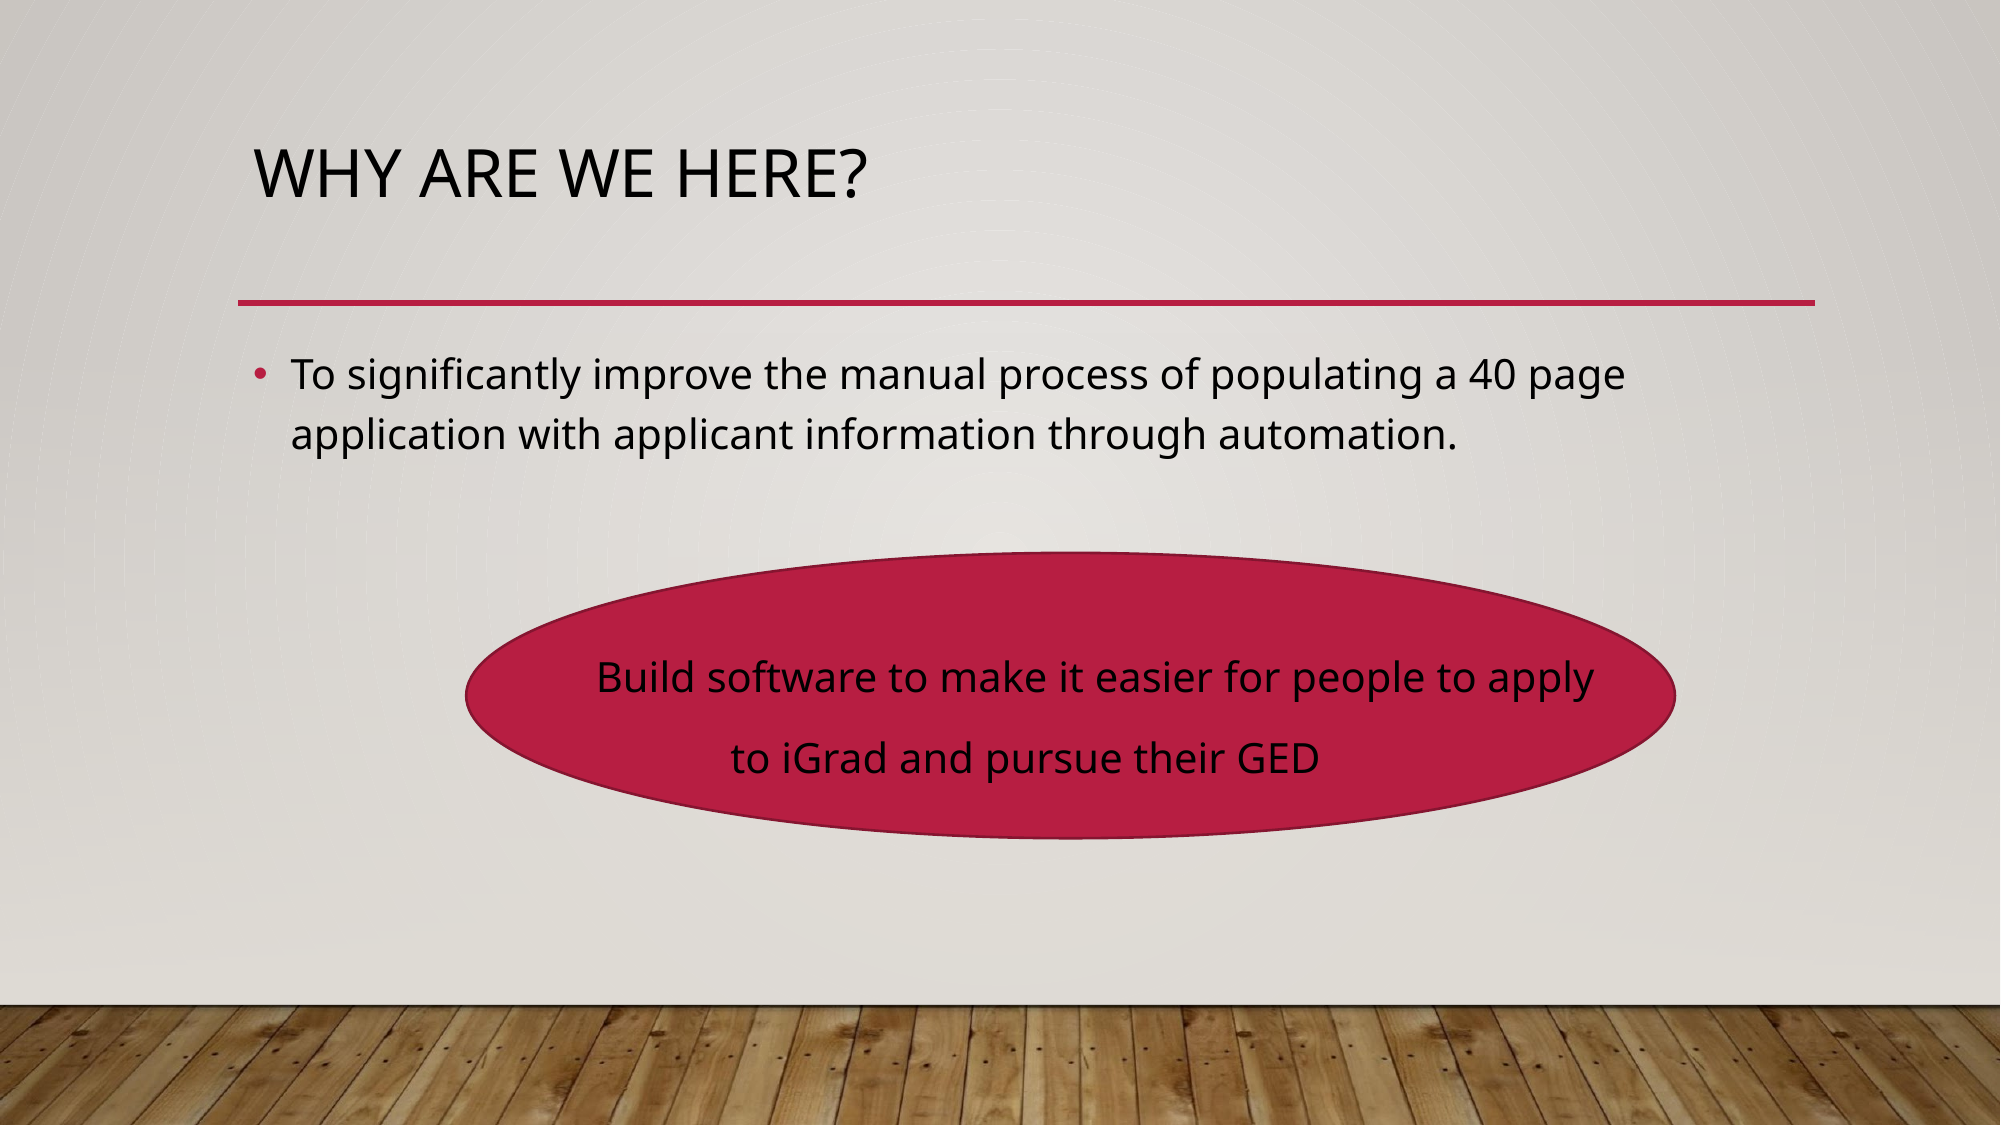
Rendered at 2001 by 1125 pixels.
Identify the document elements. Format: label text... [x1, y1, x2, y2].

title WHY ARE WE HERE? [238, 131, 1814, 305]
list To significantly improve the manual process of populating a 40 page application with applicant information through automation. Build software to make it easier for people to apply to iGrad and pursue their GED [238, 330, 1814, 897]
picture [0, 1005, 2000, 1125]
